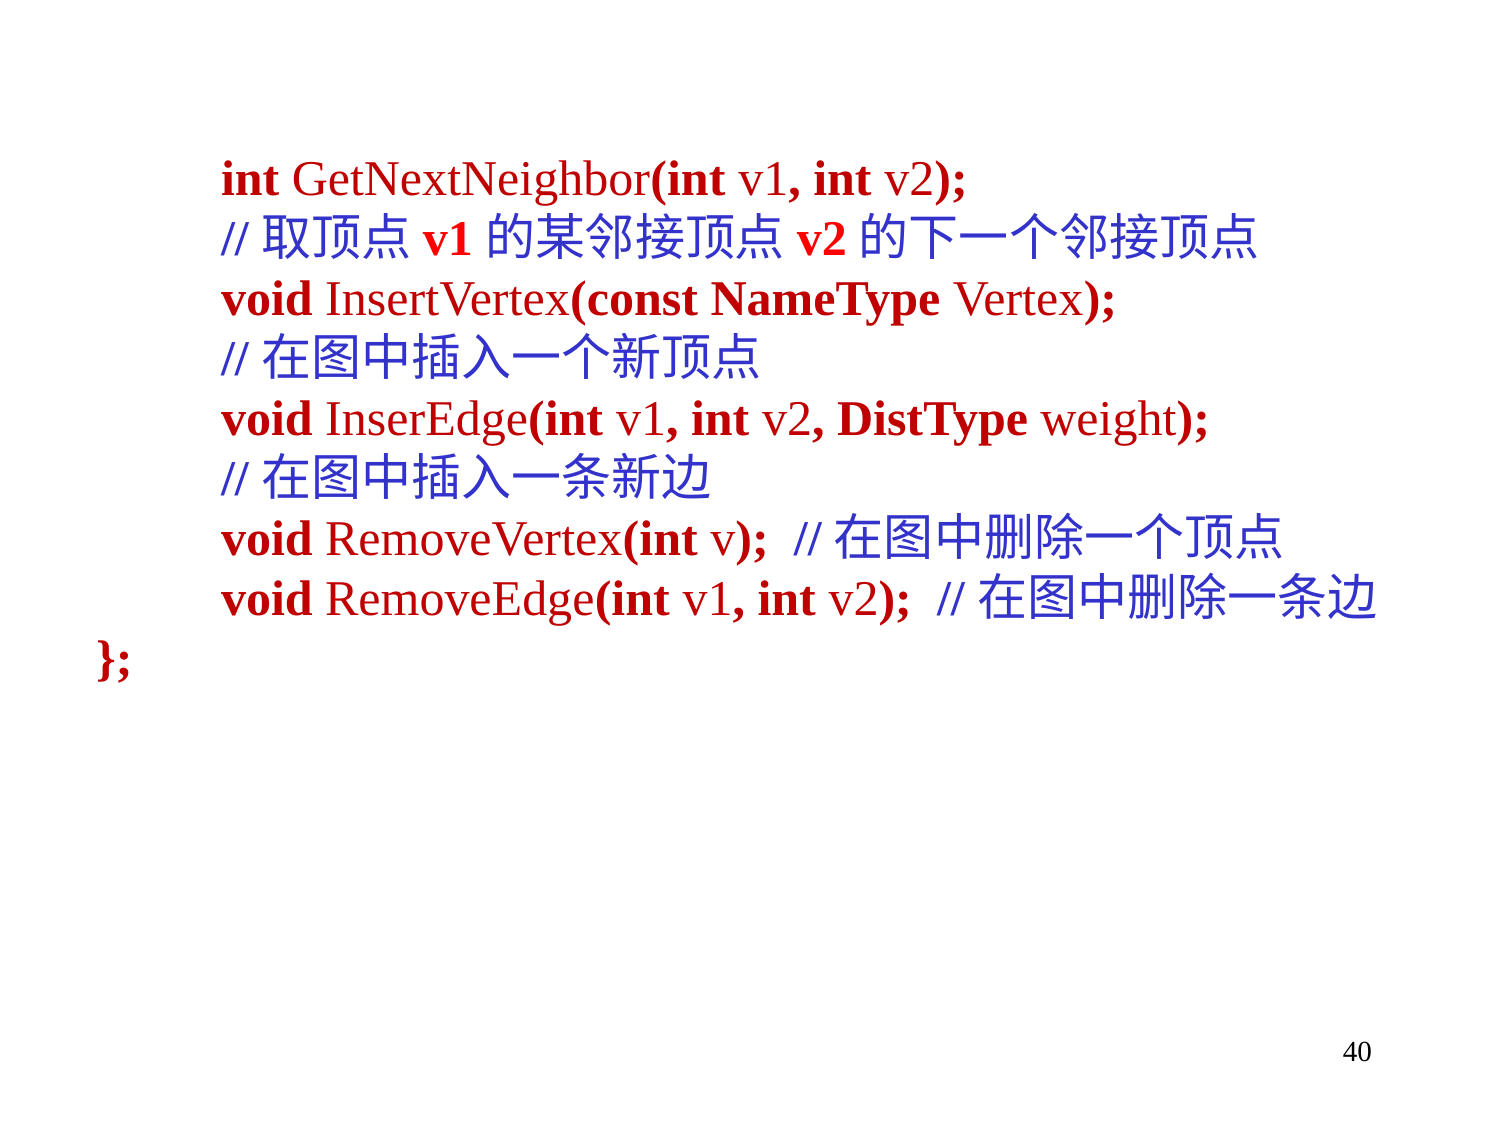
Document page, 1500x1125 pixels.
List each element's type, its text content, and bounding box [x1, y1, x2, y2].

slide_number 40 [1074, 1024, 1388, 1101]
text_box int GetNextNeighbor(int v1, int v2); //取顶点v1的某邻接顶点v2的下一个邻接顶点 void InsertVertex(const NameType Vertex); //在图中插入一个新顶点 void InserEdge(int v1, int v2, DistType weight); //在图中插入一条新边 void RemoveVertex(int v); //在图中删除一个顶点 void RemoveEdge(int v1, int v2); //在图中删除一条边 }; [81, 137, 1450, 693]
